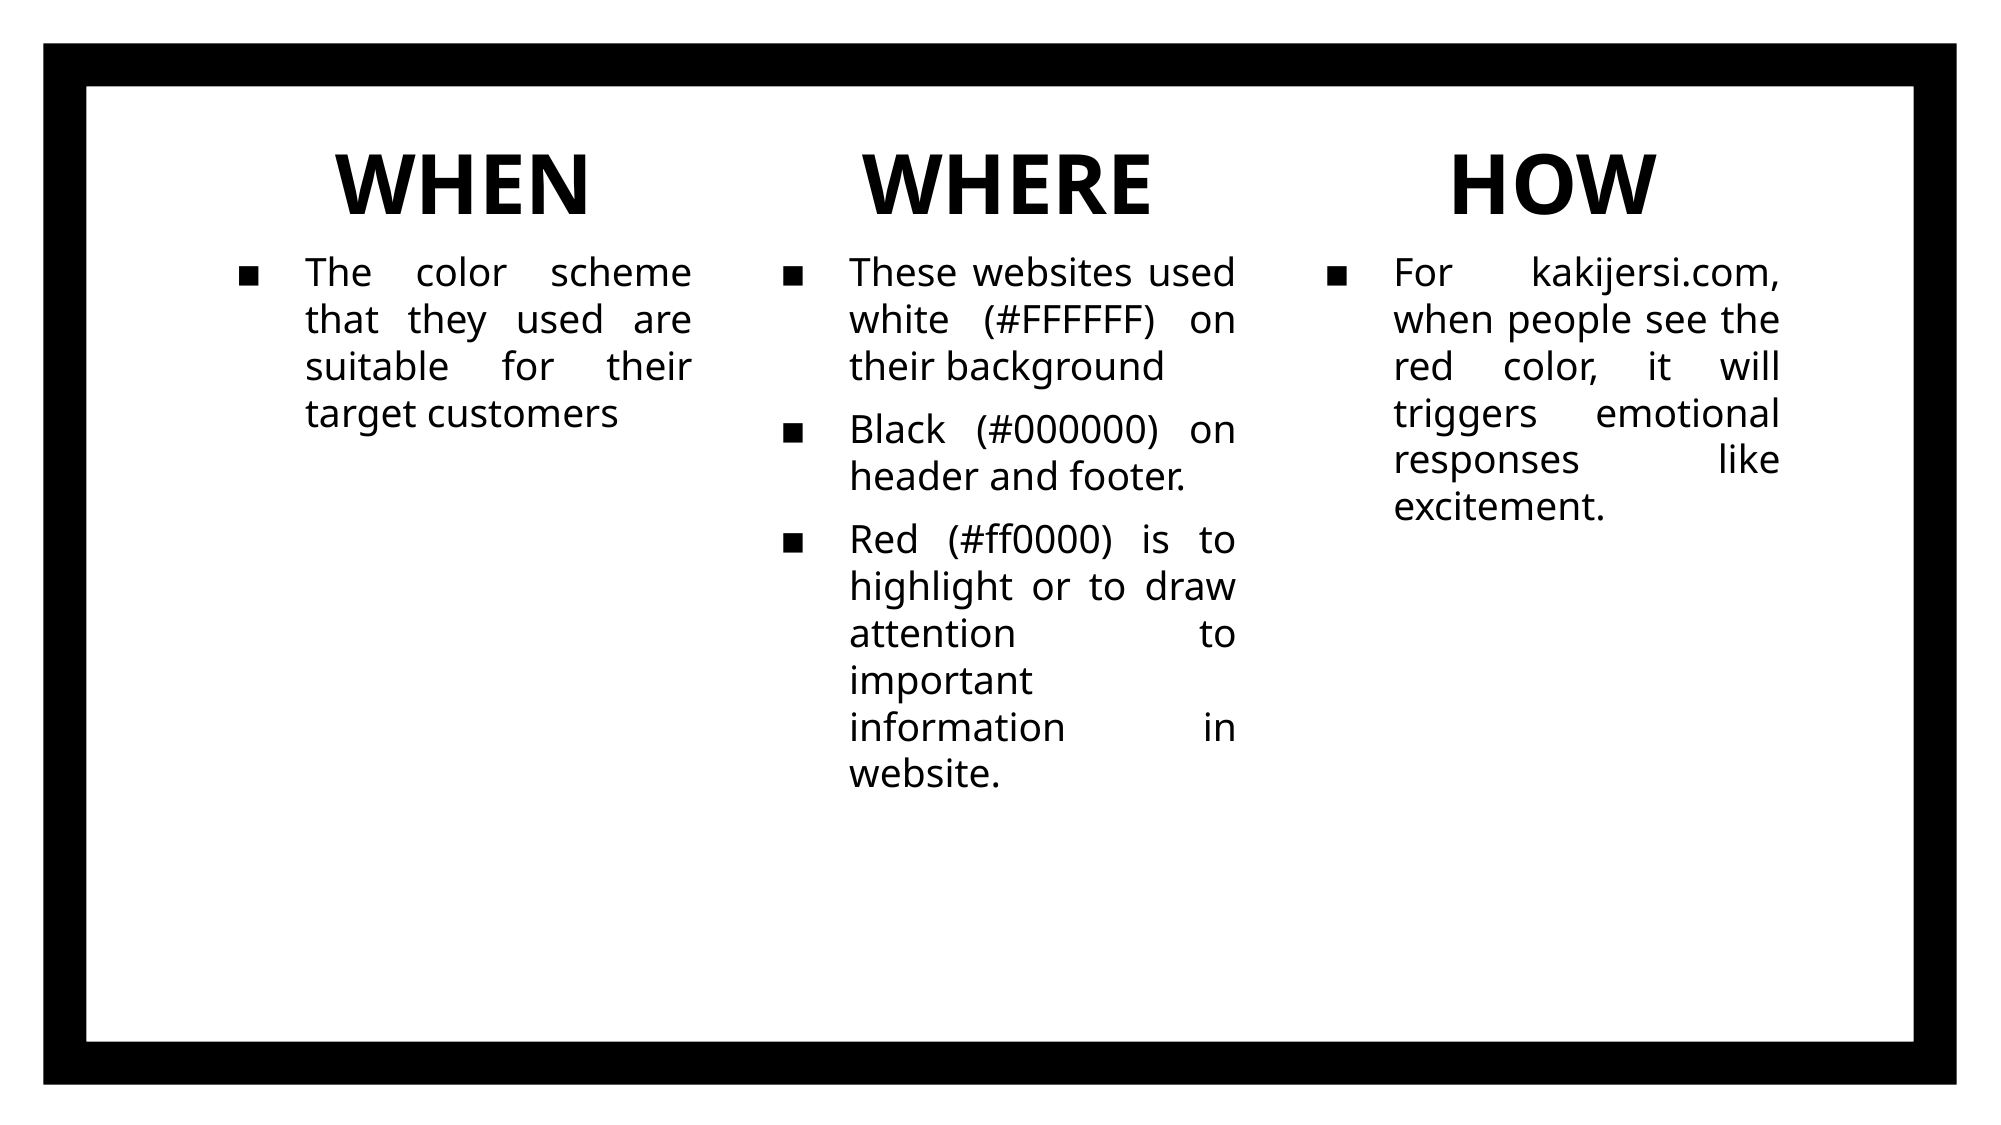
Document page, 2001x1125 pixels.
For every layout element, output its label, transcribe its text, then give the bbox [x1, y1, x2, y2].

list WHEN The color scheme that they used are suitable for their target customers [190, 116, 708, 563]
list WHERE These websites used white (#FFFFFF) on their background Black (#000000) on header and footer. Red (#ff0000) is to highlight or to draw attention to important information in website. [734, 116, 1252, 563]
list HOW For kakijersi.com, when people see the red color, it will triggers emotional responses like excitement. [1278, 116, 1796, 563]
